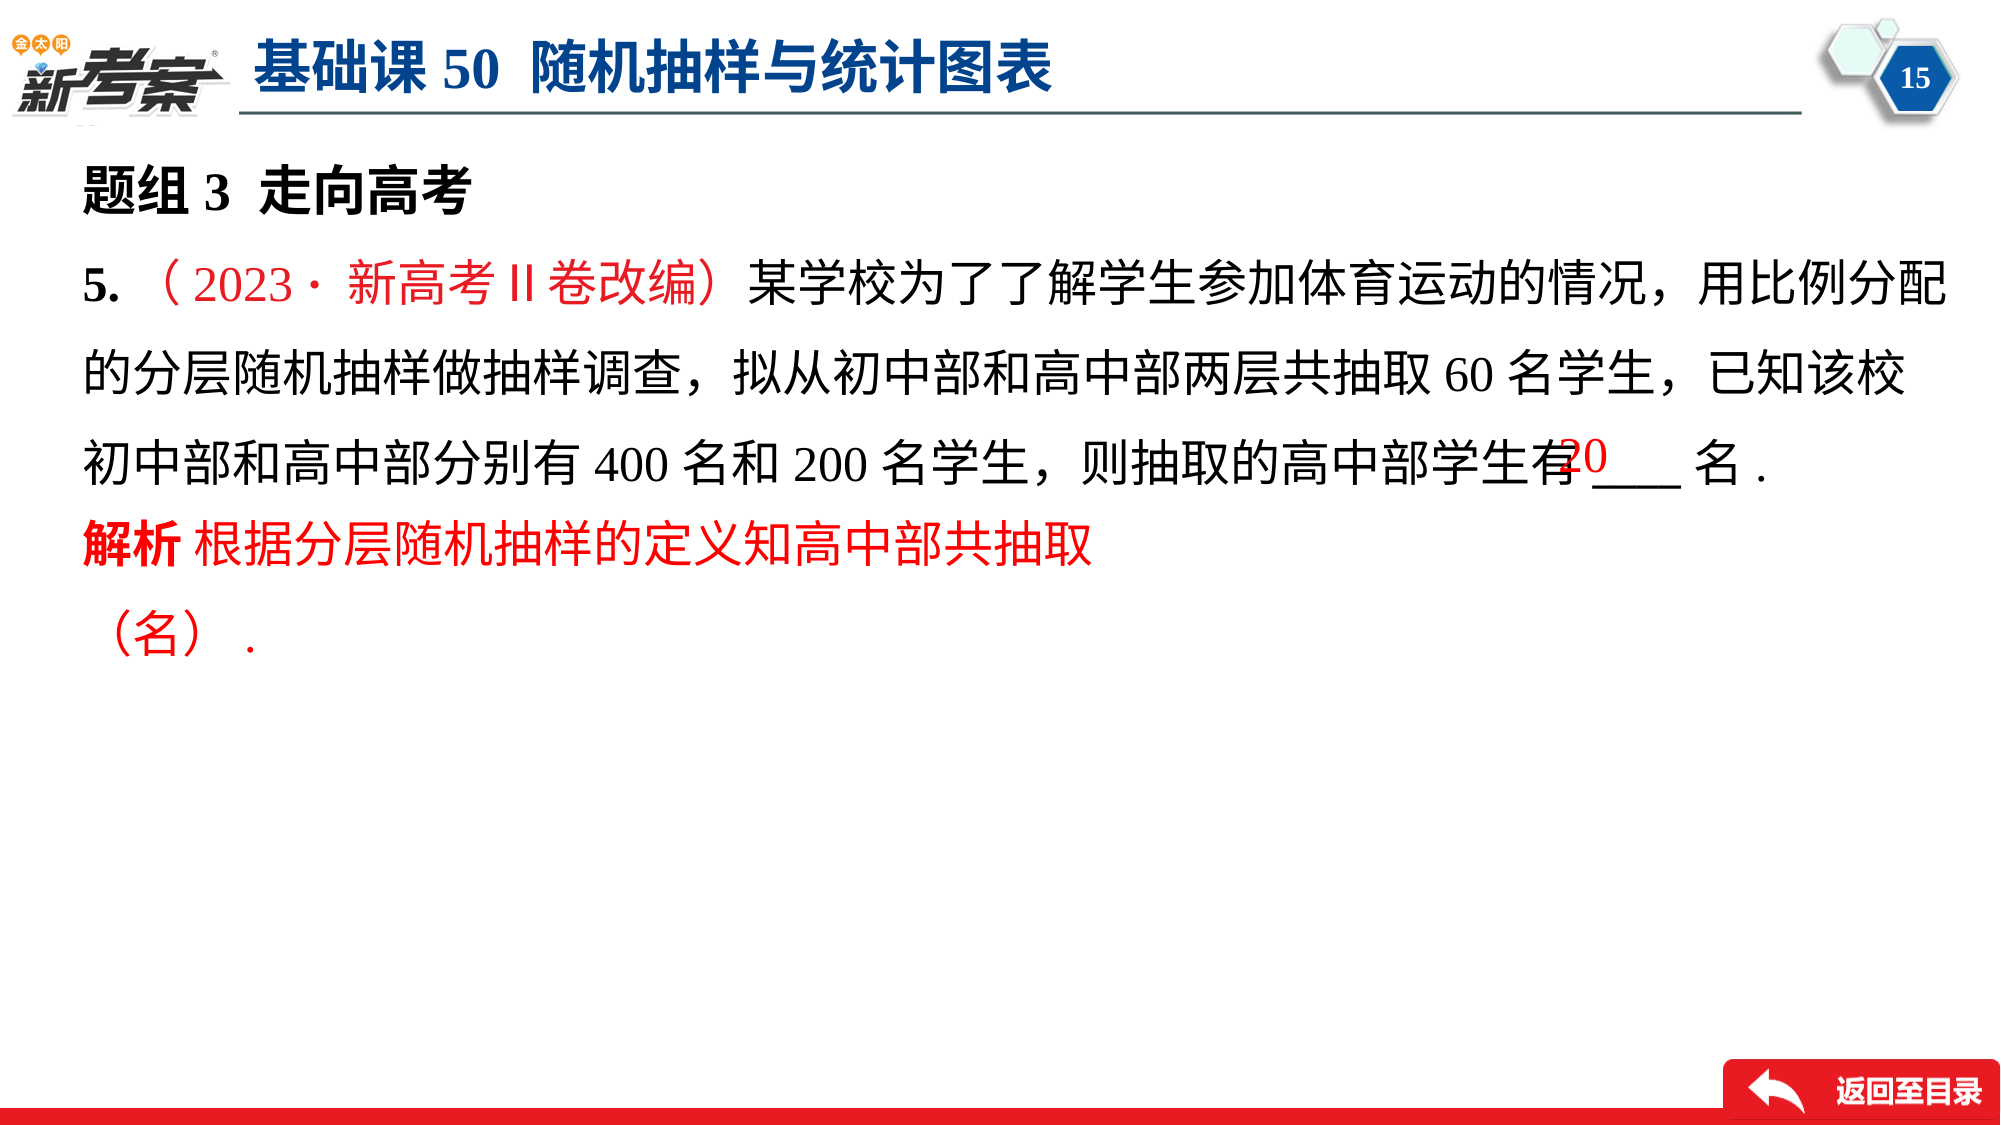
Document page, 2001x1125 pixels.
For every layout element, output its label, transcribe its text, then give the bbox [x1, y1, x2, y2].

text_box 20 [1540, 394, 1627, 474]
picture [0, 0, 2001, 1125]
text_box 5.（2023 · 新高考Ⅱ卷改编）某学校为了了解学生参加体育运动的情况，用比例分配 的分层随机抽样做抽样调查，拟从初中部和高中部两层共抽取60名学生，已知该校 初中部和高中部分别有400名和200名学生，则抽取的高中部学生有____名. [82, 221, 1917, 481]
text_box 题组3 走向高考 [82, 124, 1917, 221]
